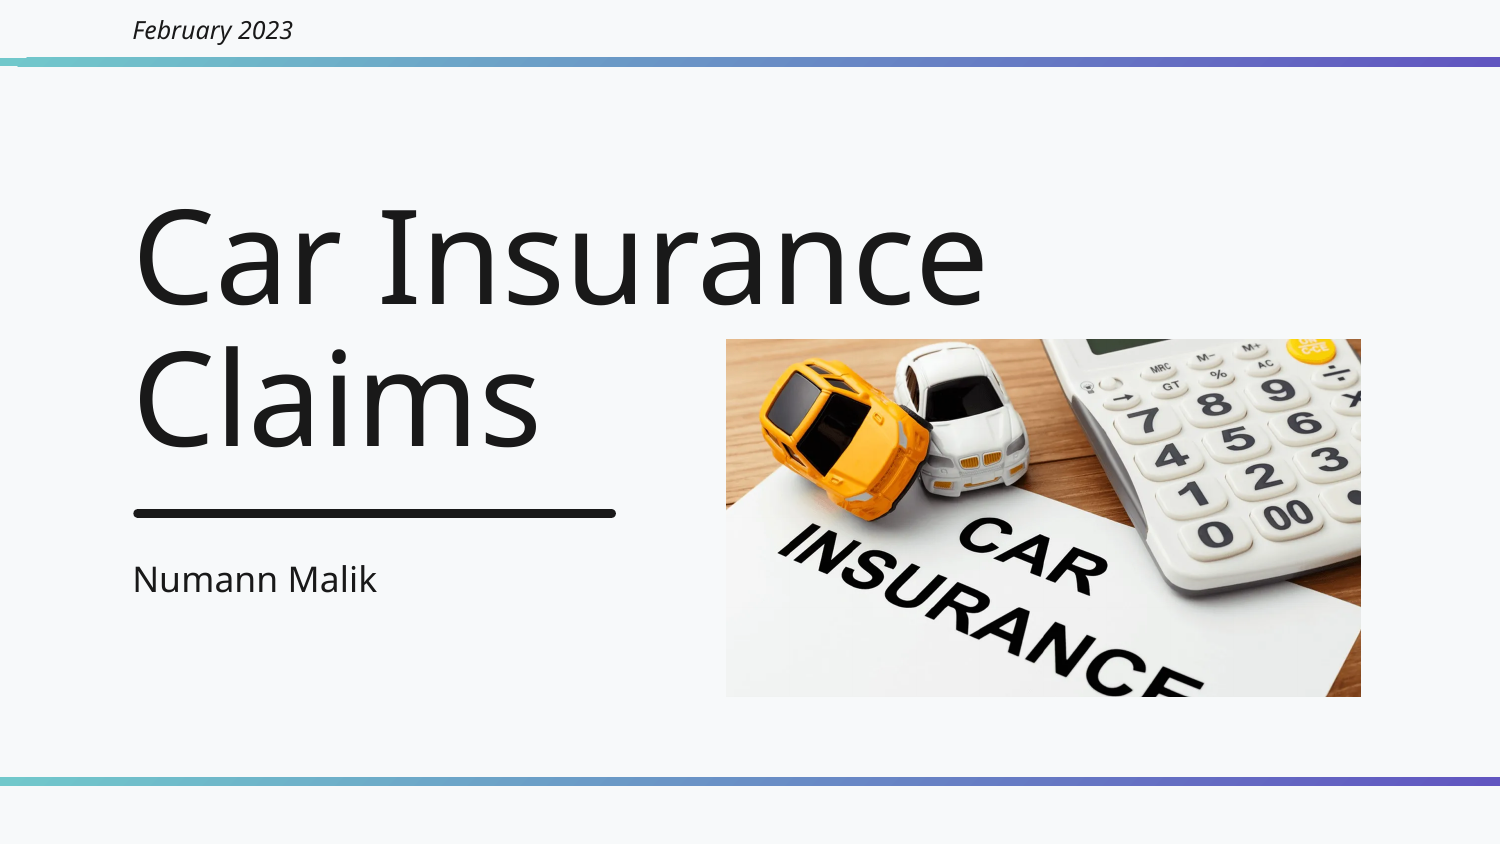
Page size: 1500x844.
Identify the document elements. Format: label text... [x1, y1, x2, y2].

text_box [133, 509, 616, 518]
picture [725, 339, 1362, 698]
title February 2023 [117, 13, 1383, 47]
title Car Insurance Claims [117, 207, 1044, 490]
subtitle Numann Malik [117, 542, 720, 610]
